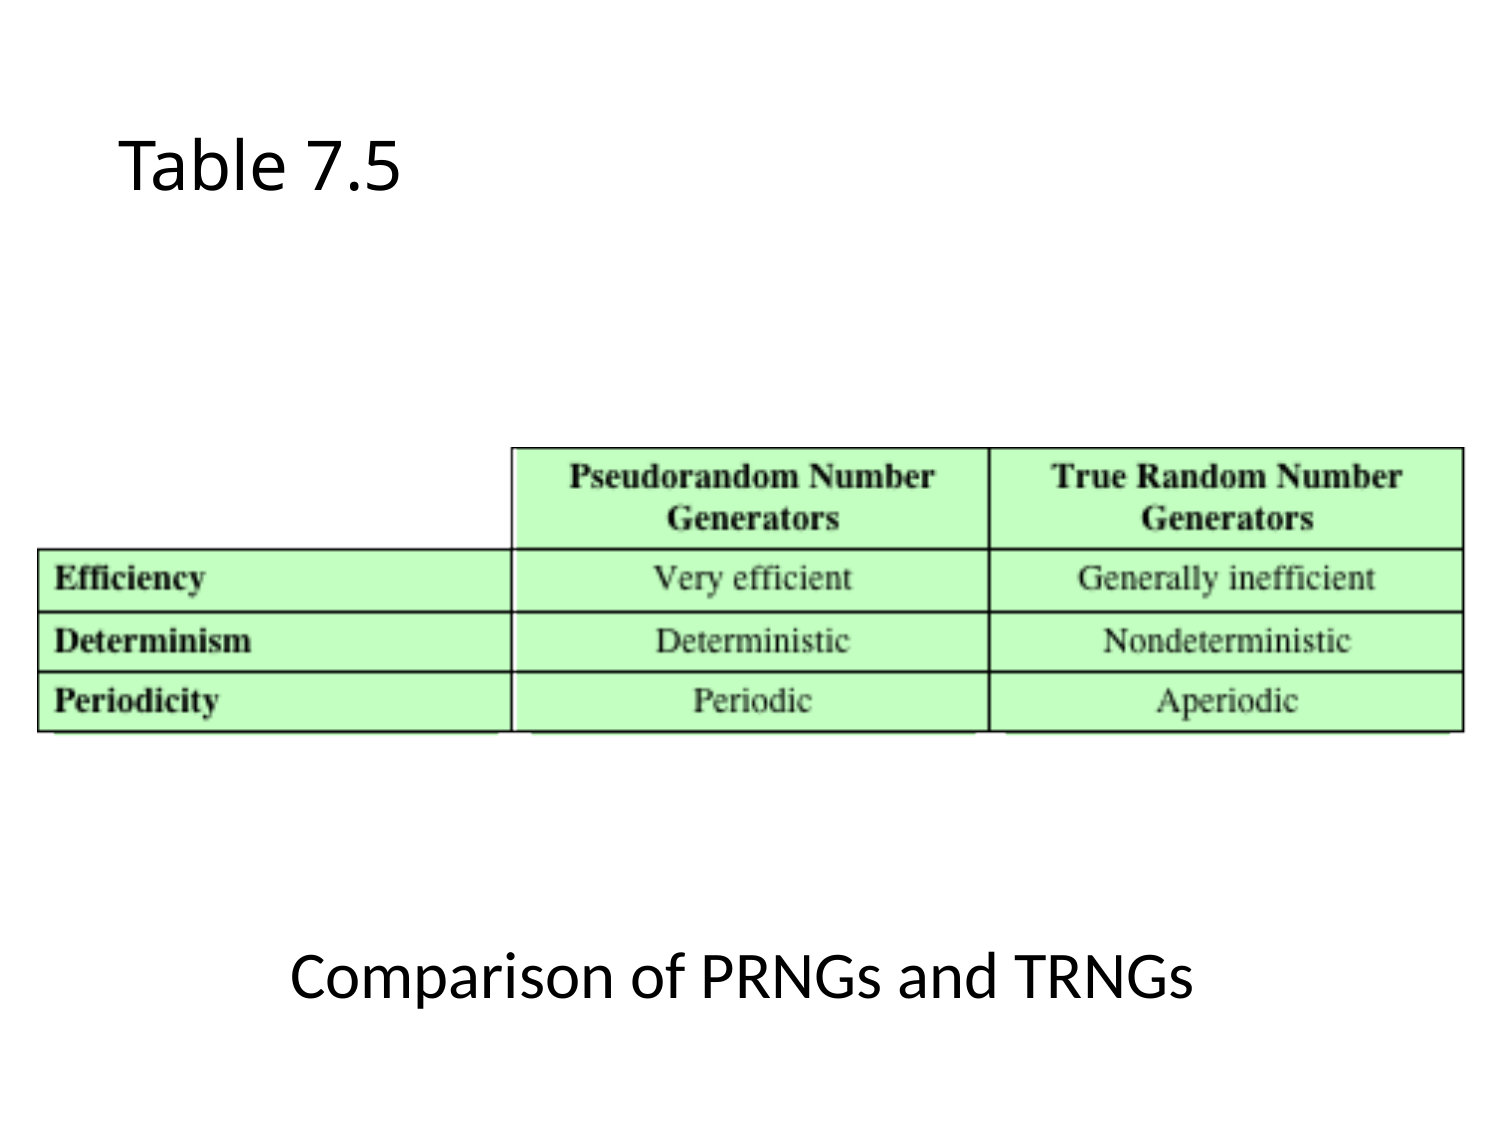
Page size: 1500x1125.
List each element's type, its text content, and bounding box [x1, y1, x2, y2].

text_box Comparison of PRNGs and TRNGs [0, 924, 1500, 1020]
title Table 7.5 [103, 59, 1397, 278]
picture [37, 447, 1469, 776]
